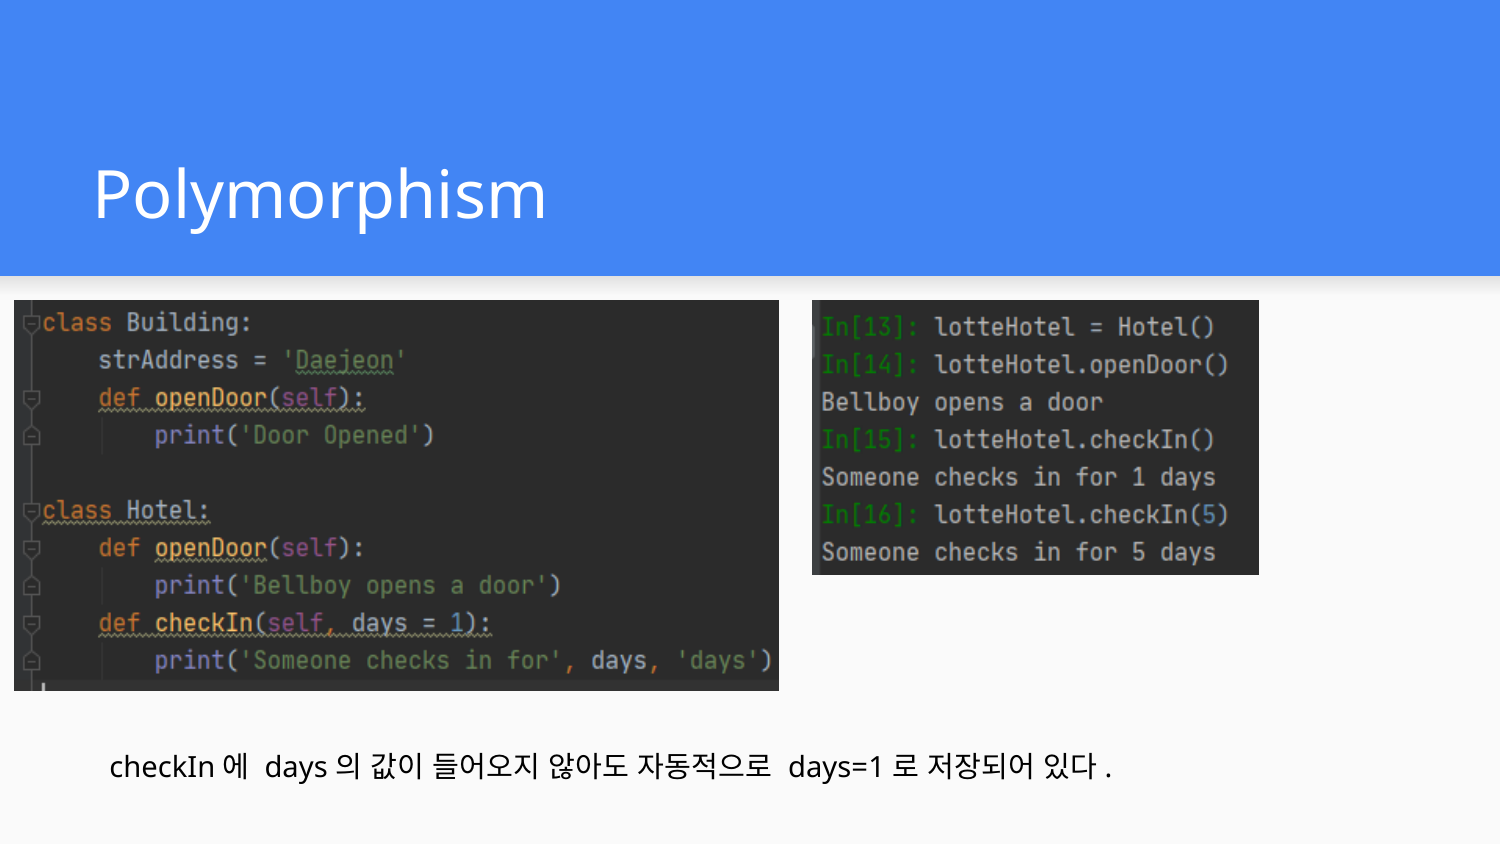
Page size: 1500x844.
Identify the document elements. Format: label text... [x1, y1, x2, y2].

picture [13, 299, 779, 691]
title Polymorphism [77, 121, 1427, 248]
text_box checkIn에 days의 값이 들어오지 않아도 자동적으로 days=1로 저장되어 있다. [94, 733, 1299, 831]
picture [812, 299, 1259, 576]
